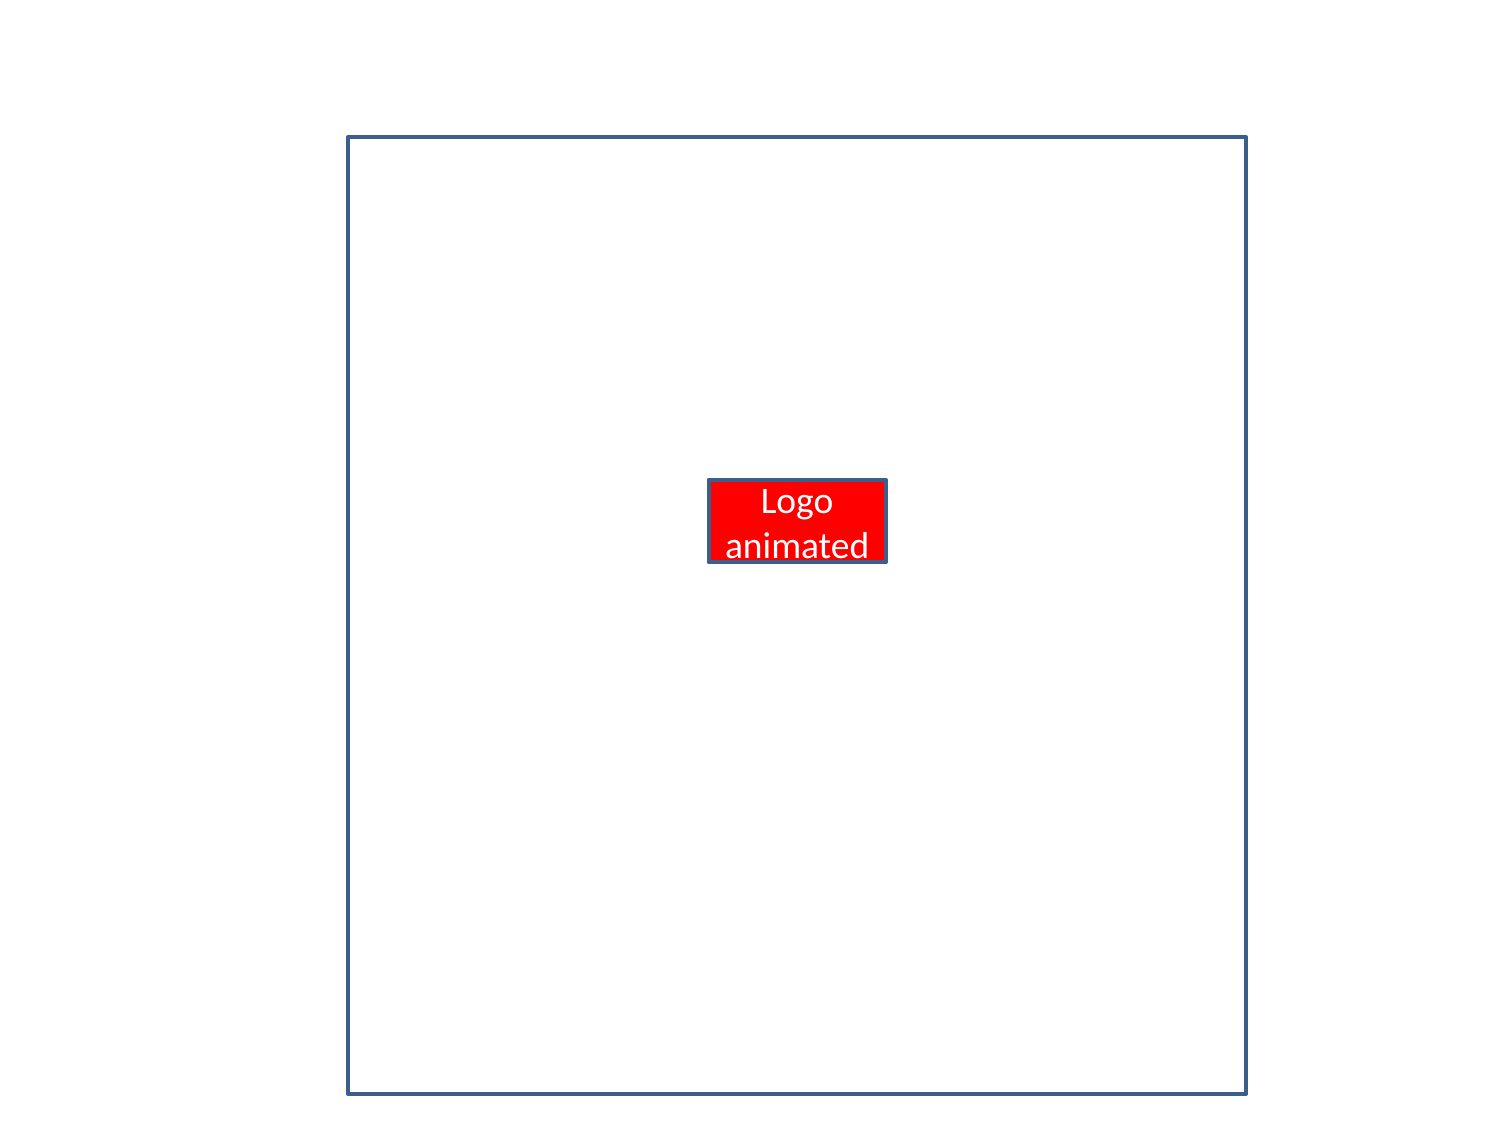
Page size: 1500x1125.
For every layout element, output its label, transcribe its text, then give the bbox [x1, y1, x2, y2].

text_box Logo animated [707, 478, 888, 564]
text_box [346, 135, 1248, 1096]
